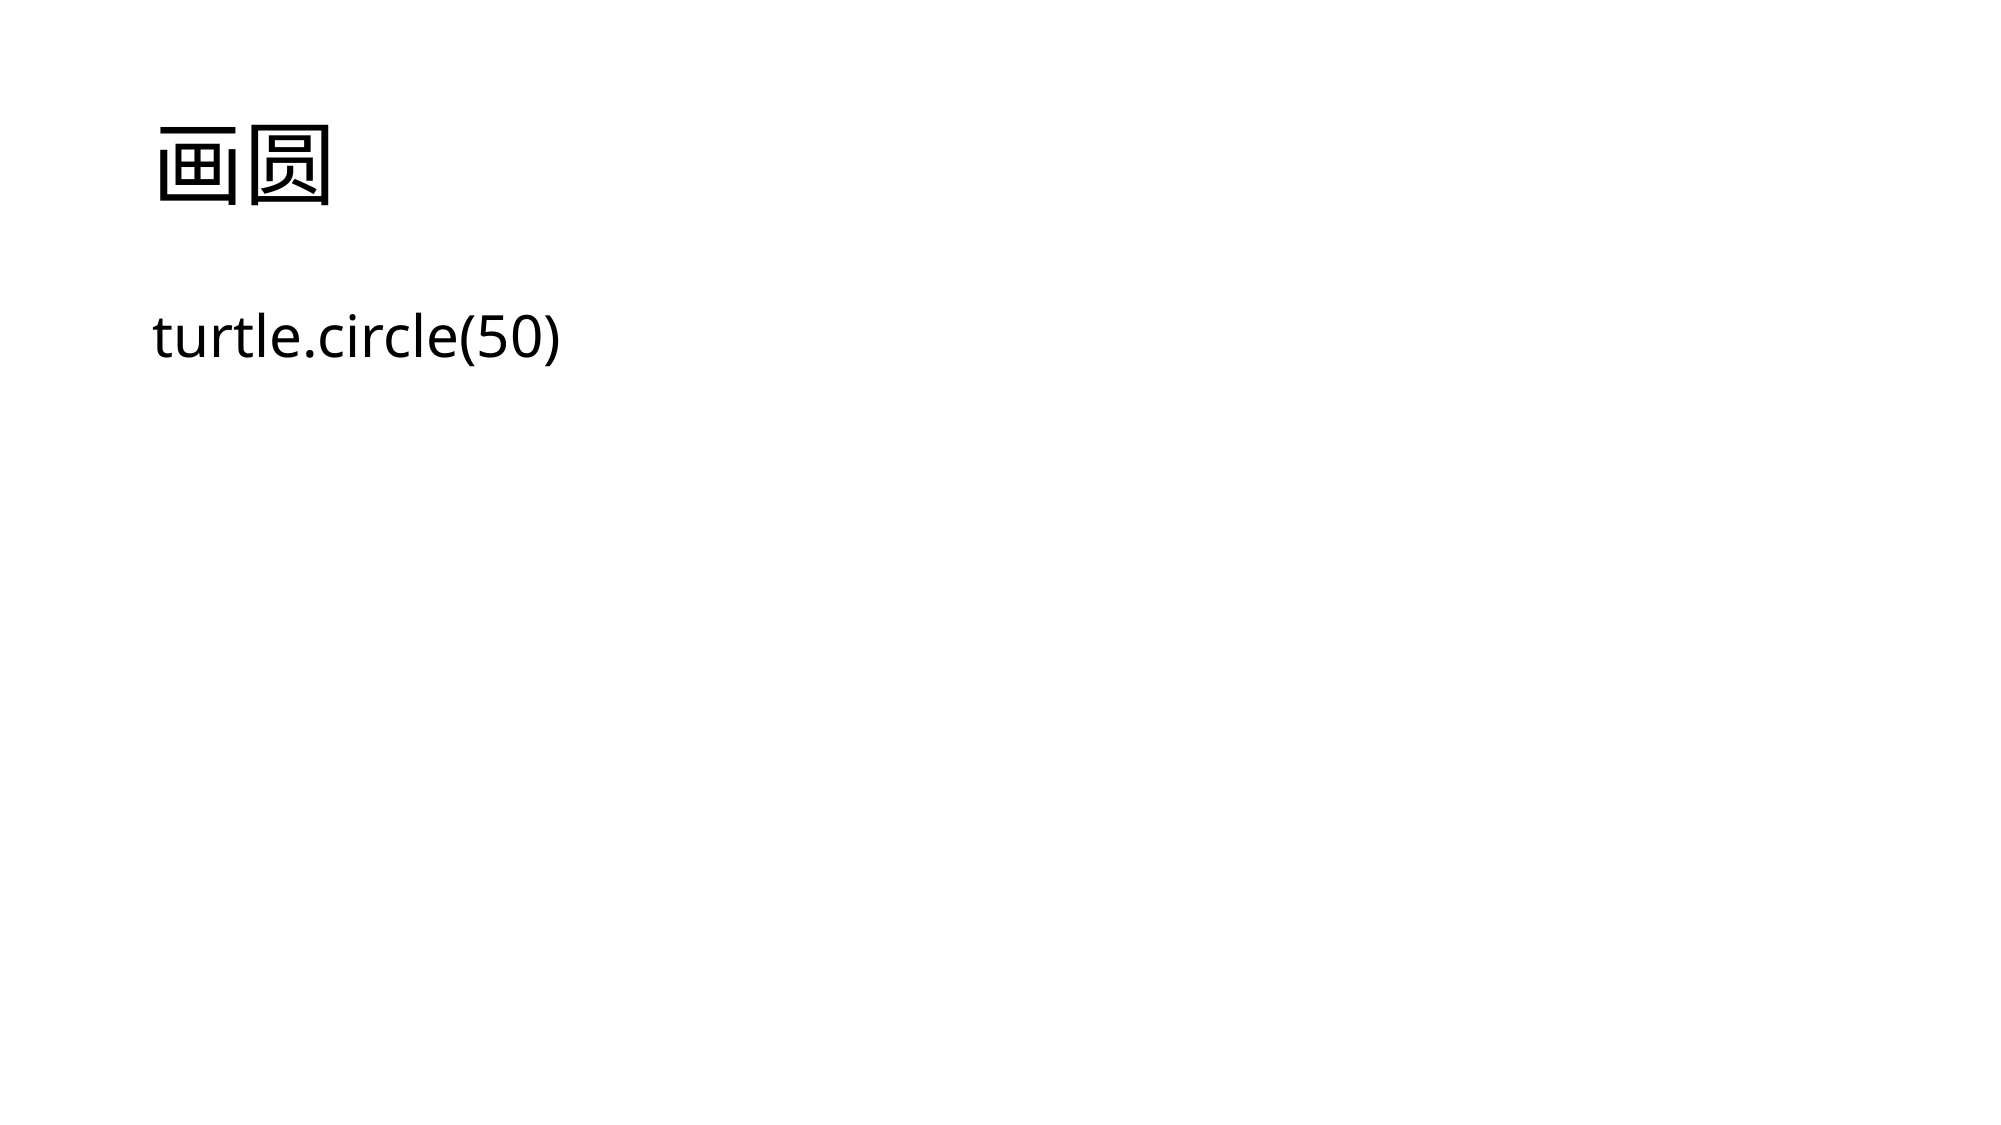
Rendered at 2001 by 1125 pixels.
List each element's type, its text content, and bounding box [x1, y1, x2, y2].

list turtle.circle(50) [137, 299, 1863, 1014]
title 画圆 [137, 59, 1863, 278]
